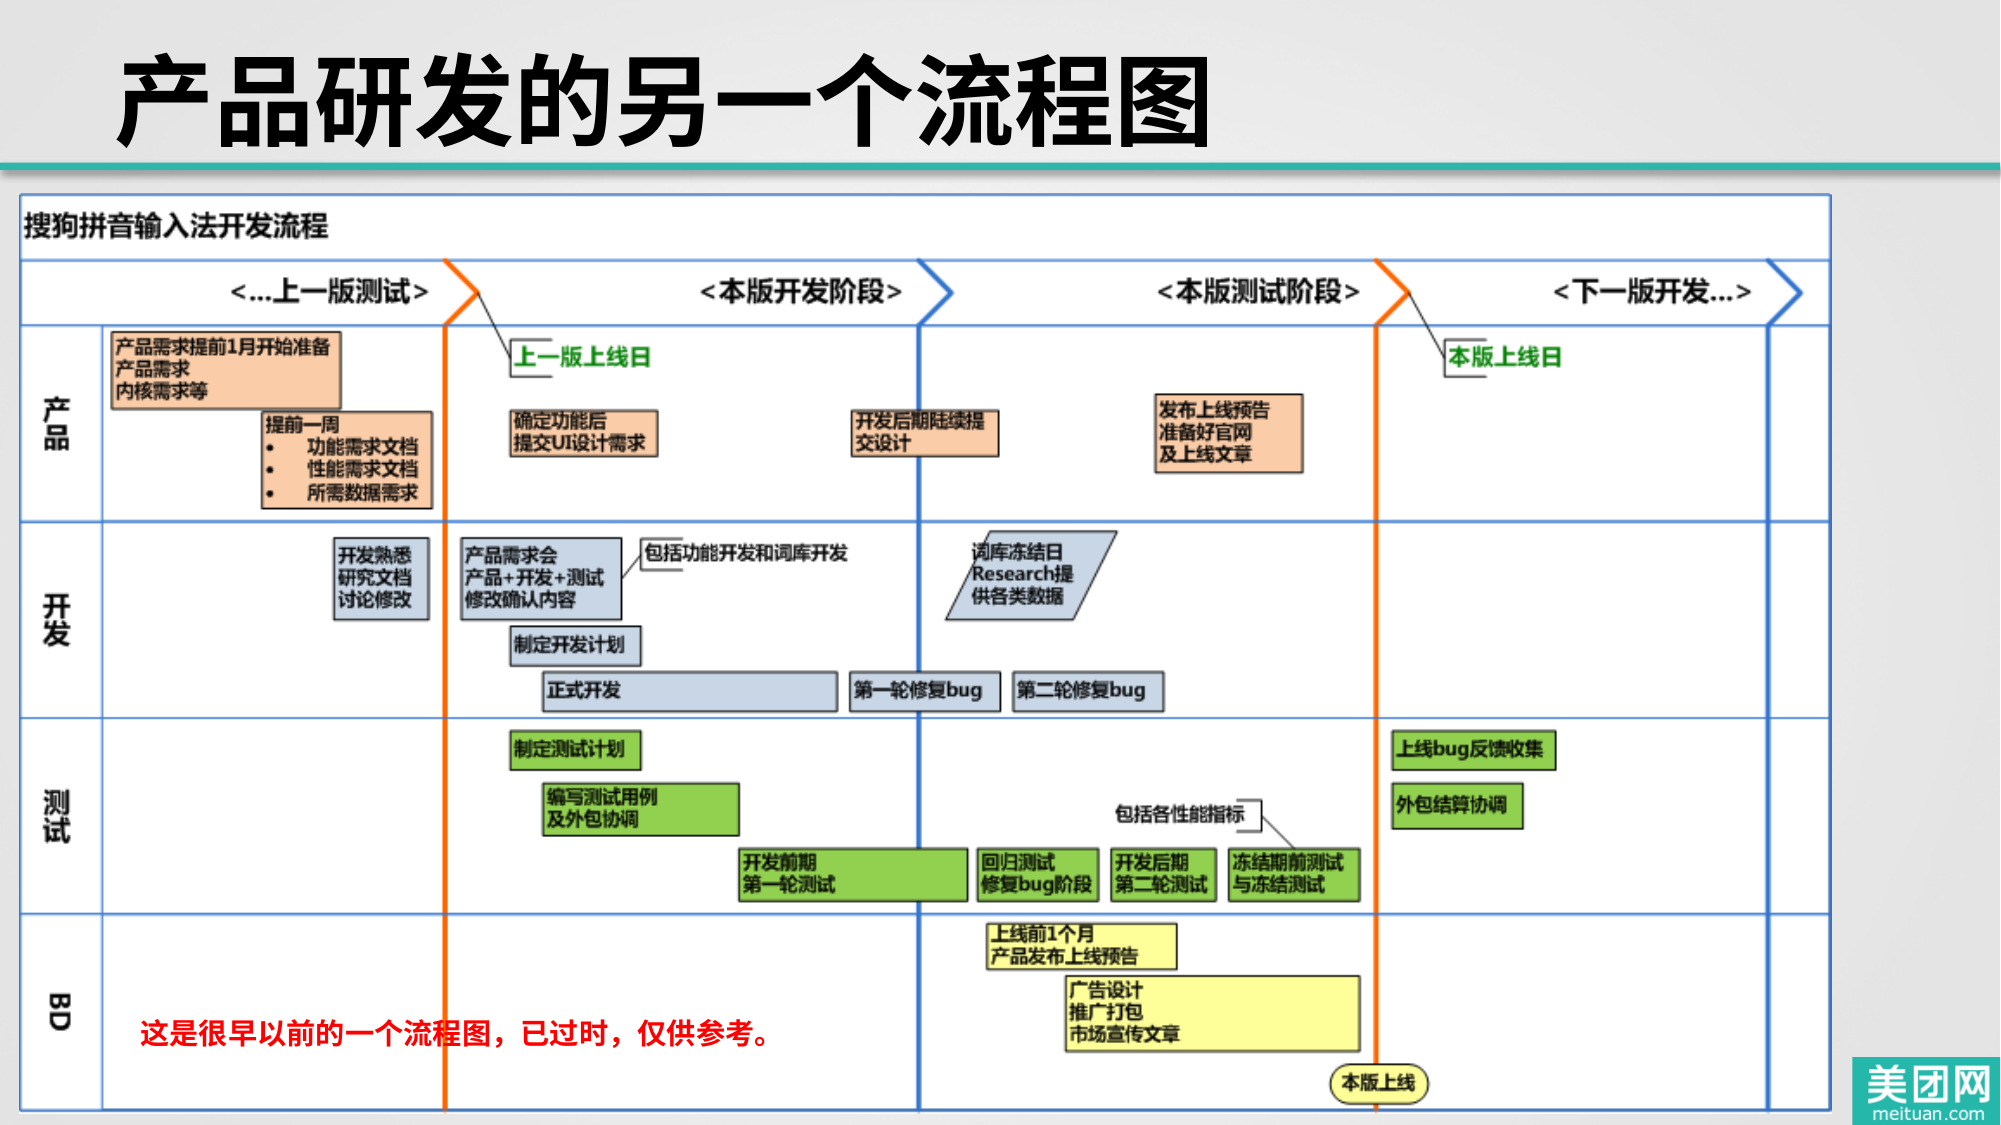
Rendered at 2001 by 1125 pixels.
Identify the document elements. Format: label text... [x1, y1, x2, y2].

picture [19, 193, 1832, 1114]
title 产品研发的另一个流程图 [0, 29, 1329, 183]
